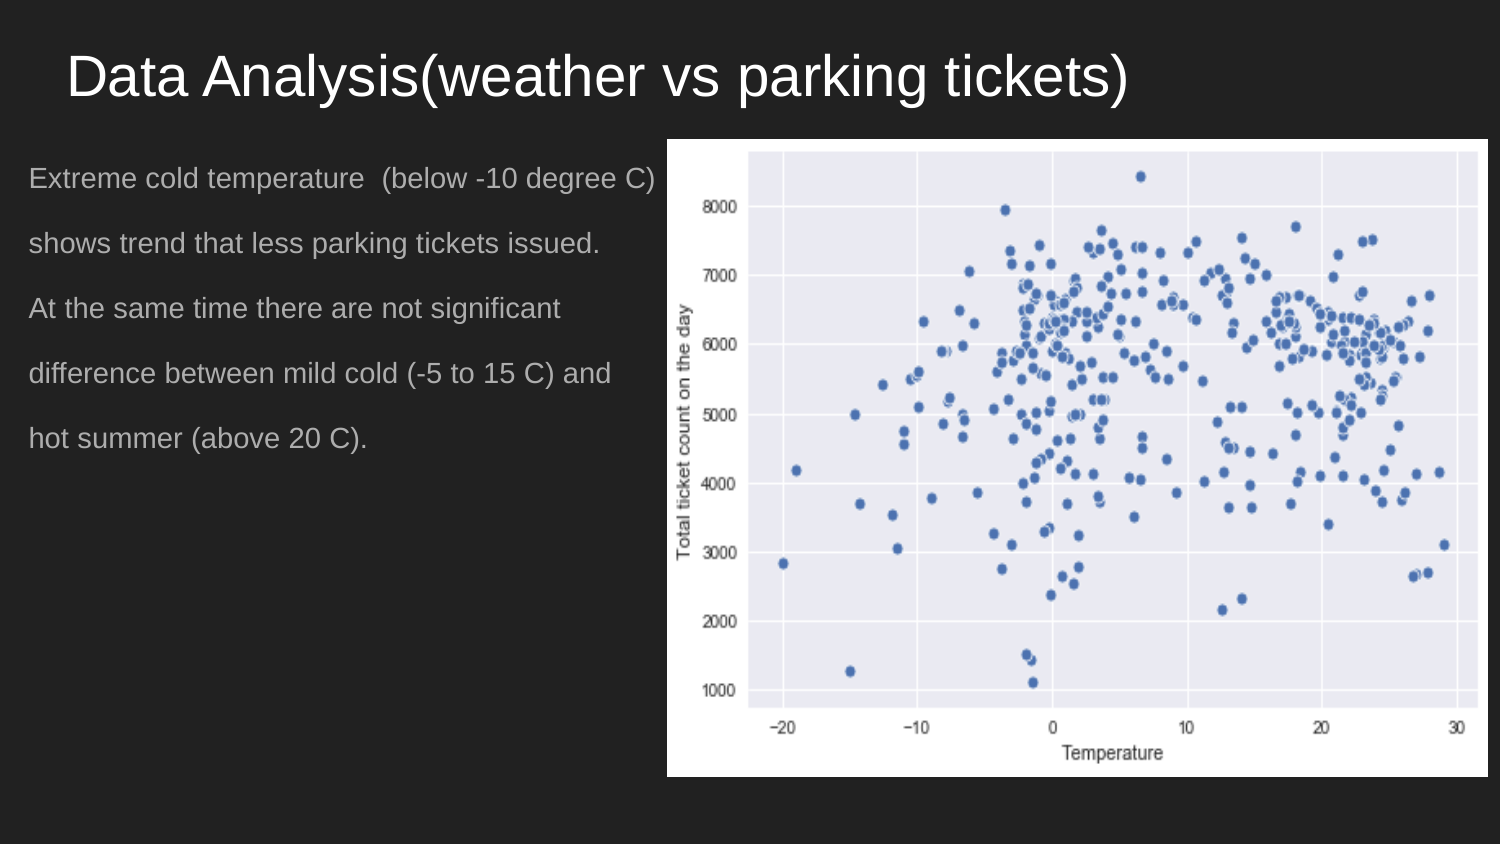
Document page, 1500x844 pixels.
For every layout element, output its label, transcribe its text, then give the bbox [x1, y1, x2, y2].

picture [667, 138, 1488, 777]
list Extreme cold temperature (below -10 degree C) shows trend that less parking tickets issued. At the same time there are not significant difference between mild cold (-5 to 15 C) and hot summer (above 20 C). [13, 139, 1412, 790]
title Data Analysis(weather vs parking tickets) [51, 23, 1449, 117]
